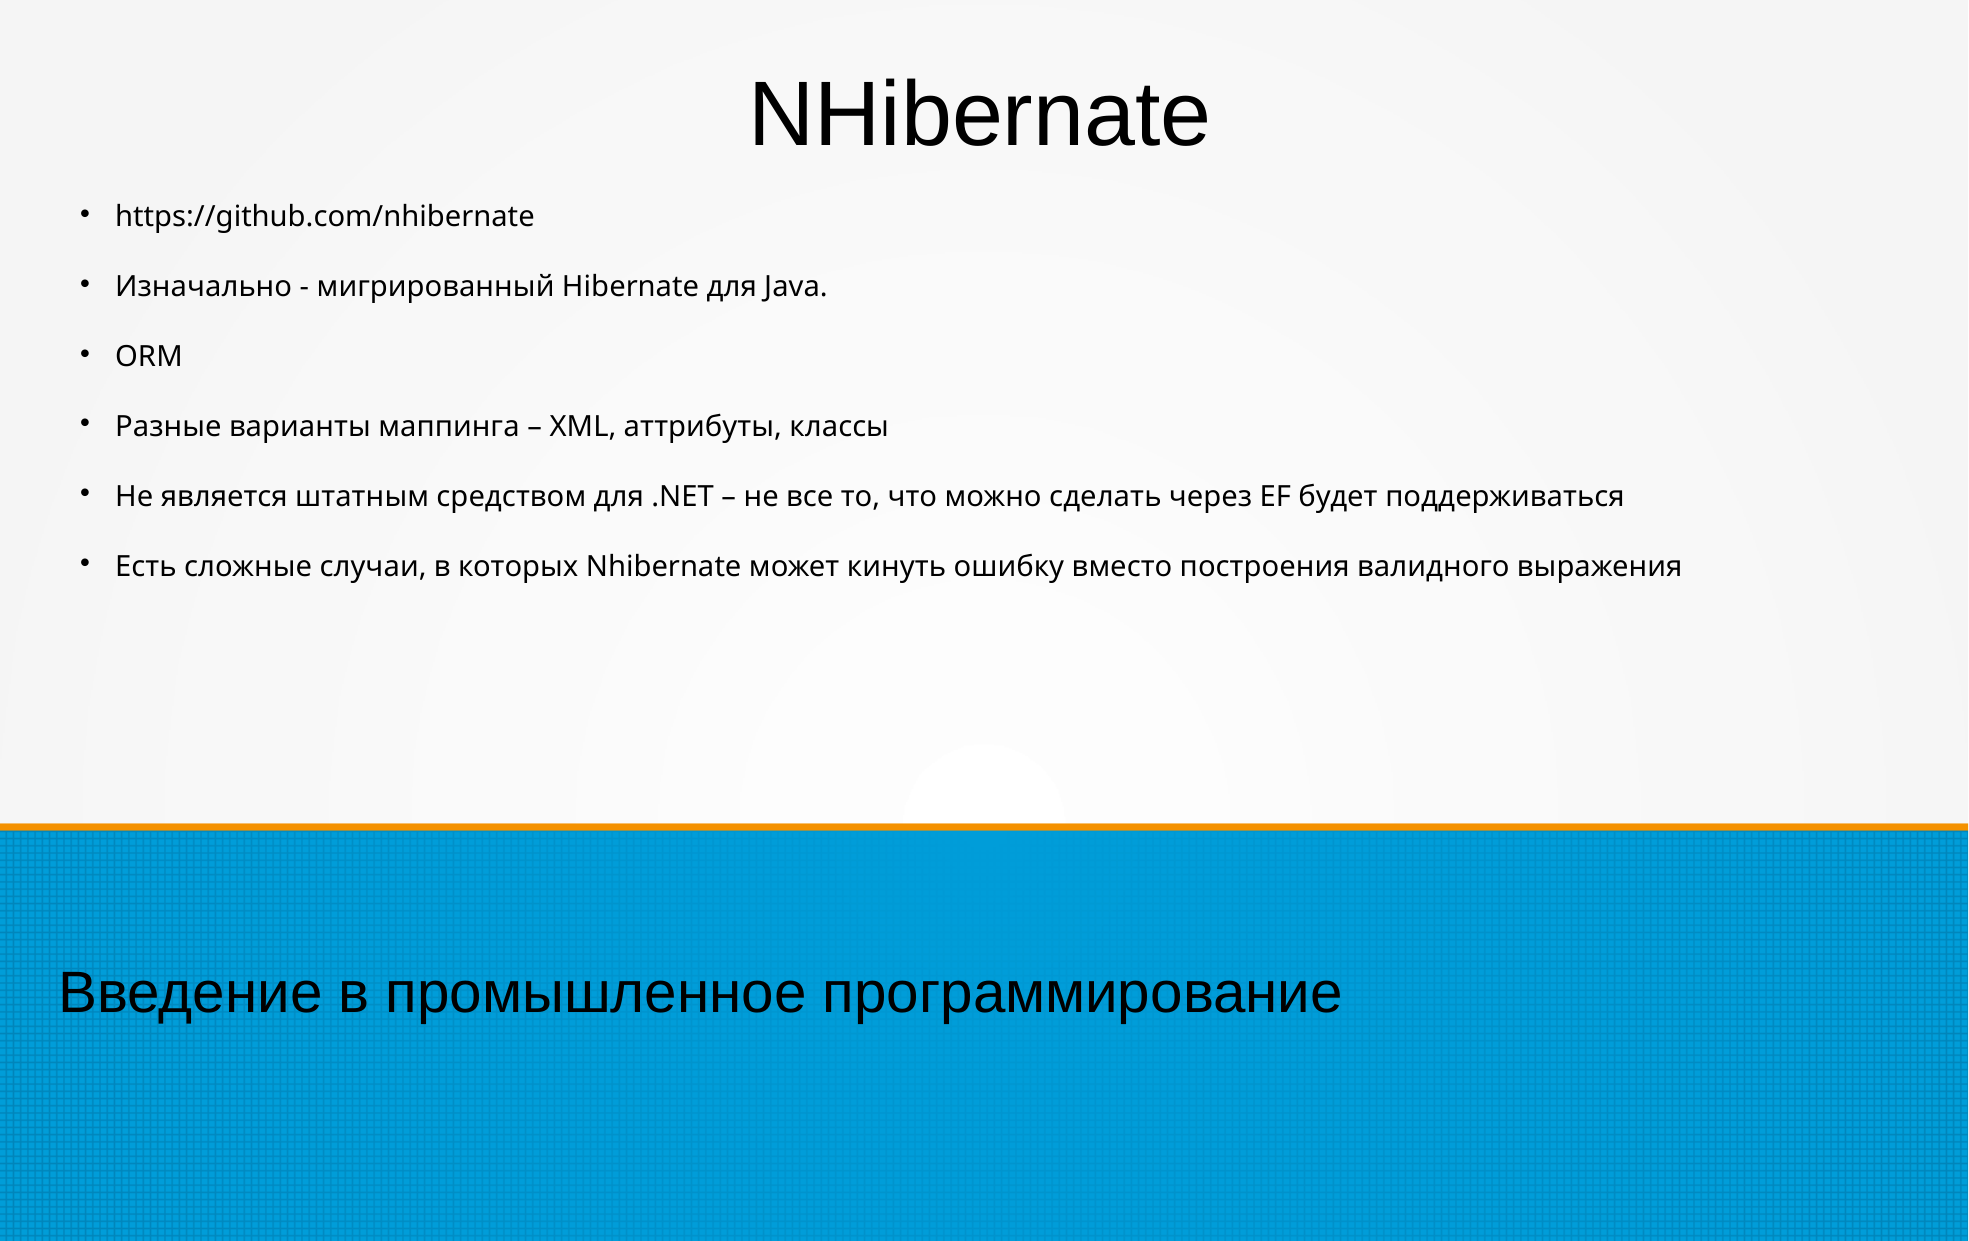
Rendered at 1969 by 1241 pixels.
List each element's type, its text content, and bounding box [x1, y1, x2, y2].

text_box Введение в промышленное программирование [59, 885, 1831, 1093]
text_box https://github.com/nhibernate Изначально - мигрированный Hibernate для Java. ORM Разные варианты маппинга – XML, аттрибуты, классы Не является штатным средством для .NET – не все то, что можно сделать через EF будет поддерживаться Есть сложные случаи, в которых Nhibernate может кинуть ошибку вместо построения валидного выражения [65, 190, 1867, 402]
text_box NHibernate [94, 5, 1866, 190]
picture [0, 0, 1969, 830]
